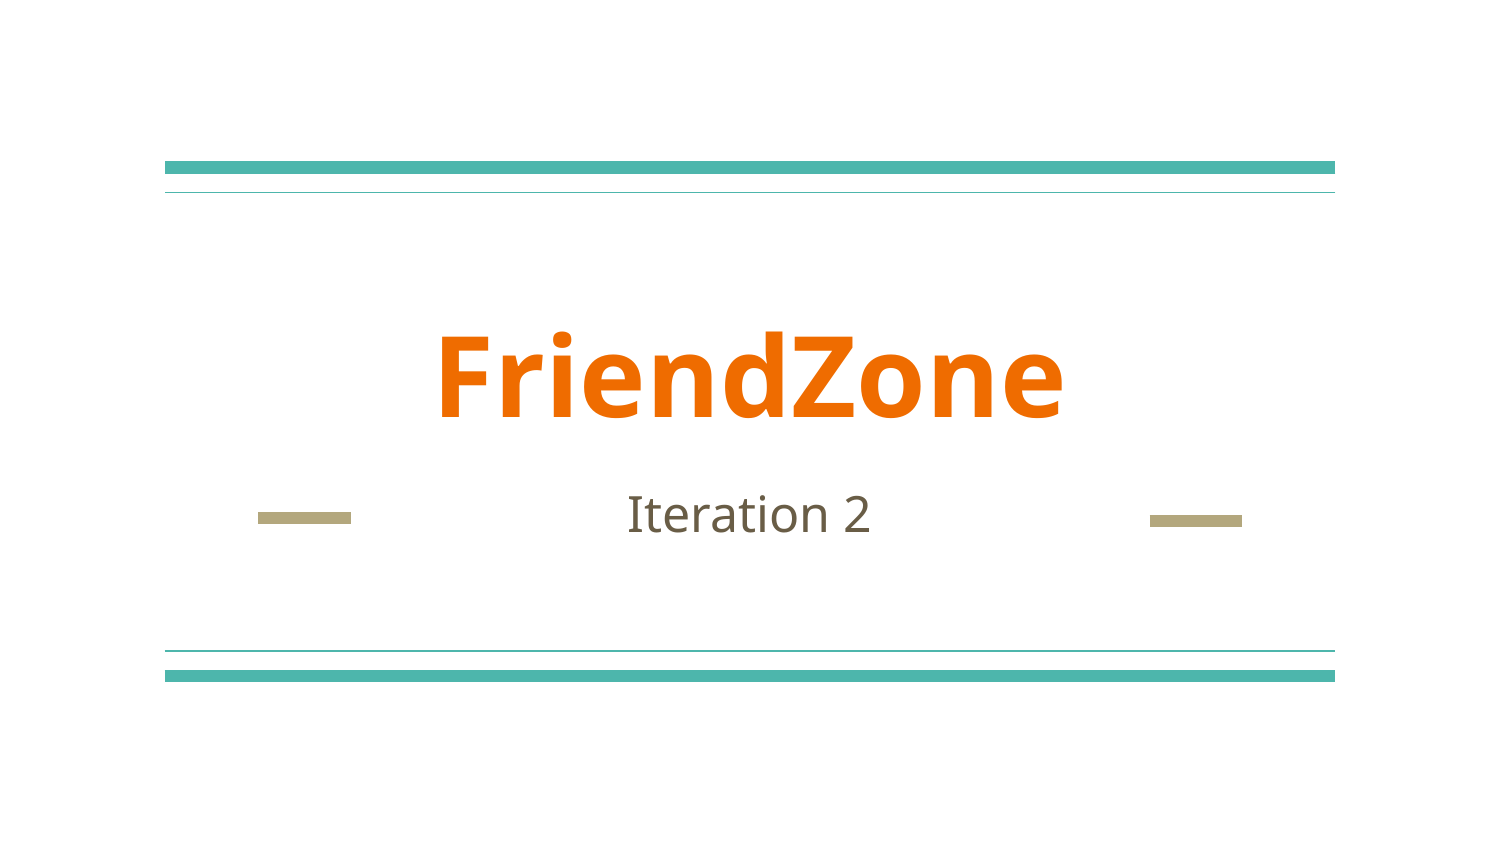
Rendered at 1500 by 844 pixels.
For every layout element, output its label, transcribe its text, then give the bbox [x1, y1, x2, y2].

title FriendZone [164, 287, 1336, 456]
subtitle Iteration 2 [350, 467, 1150, 598]
